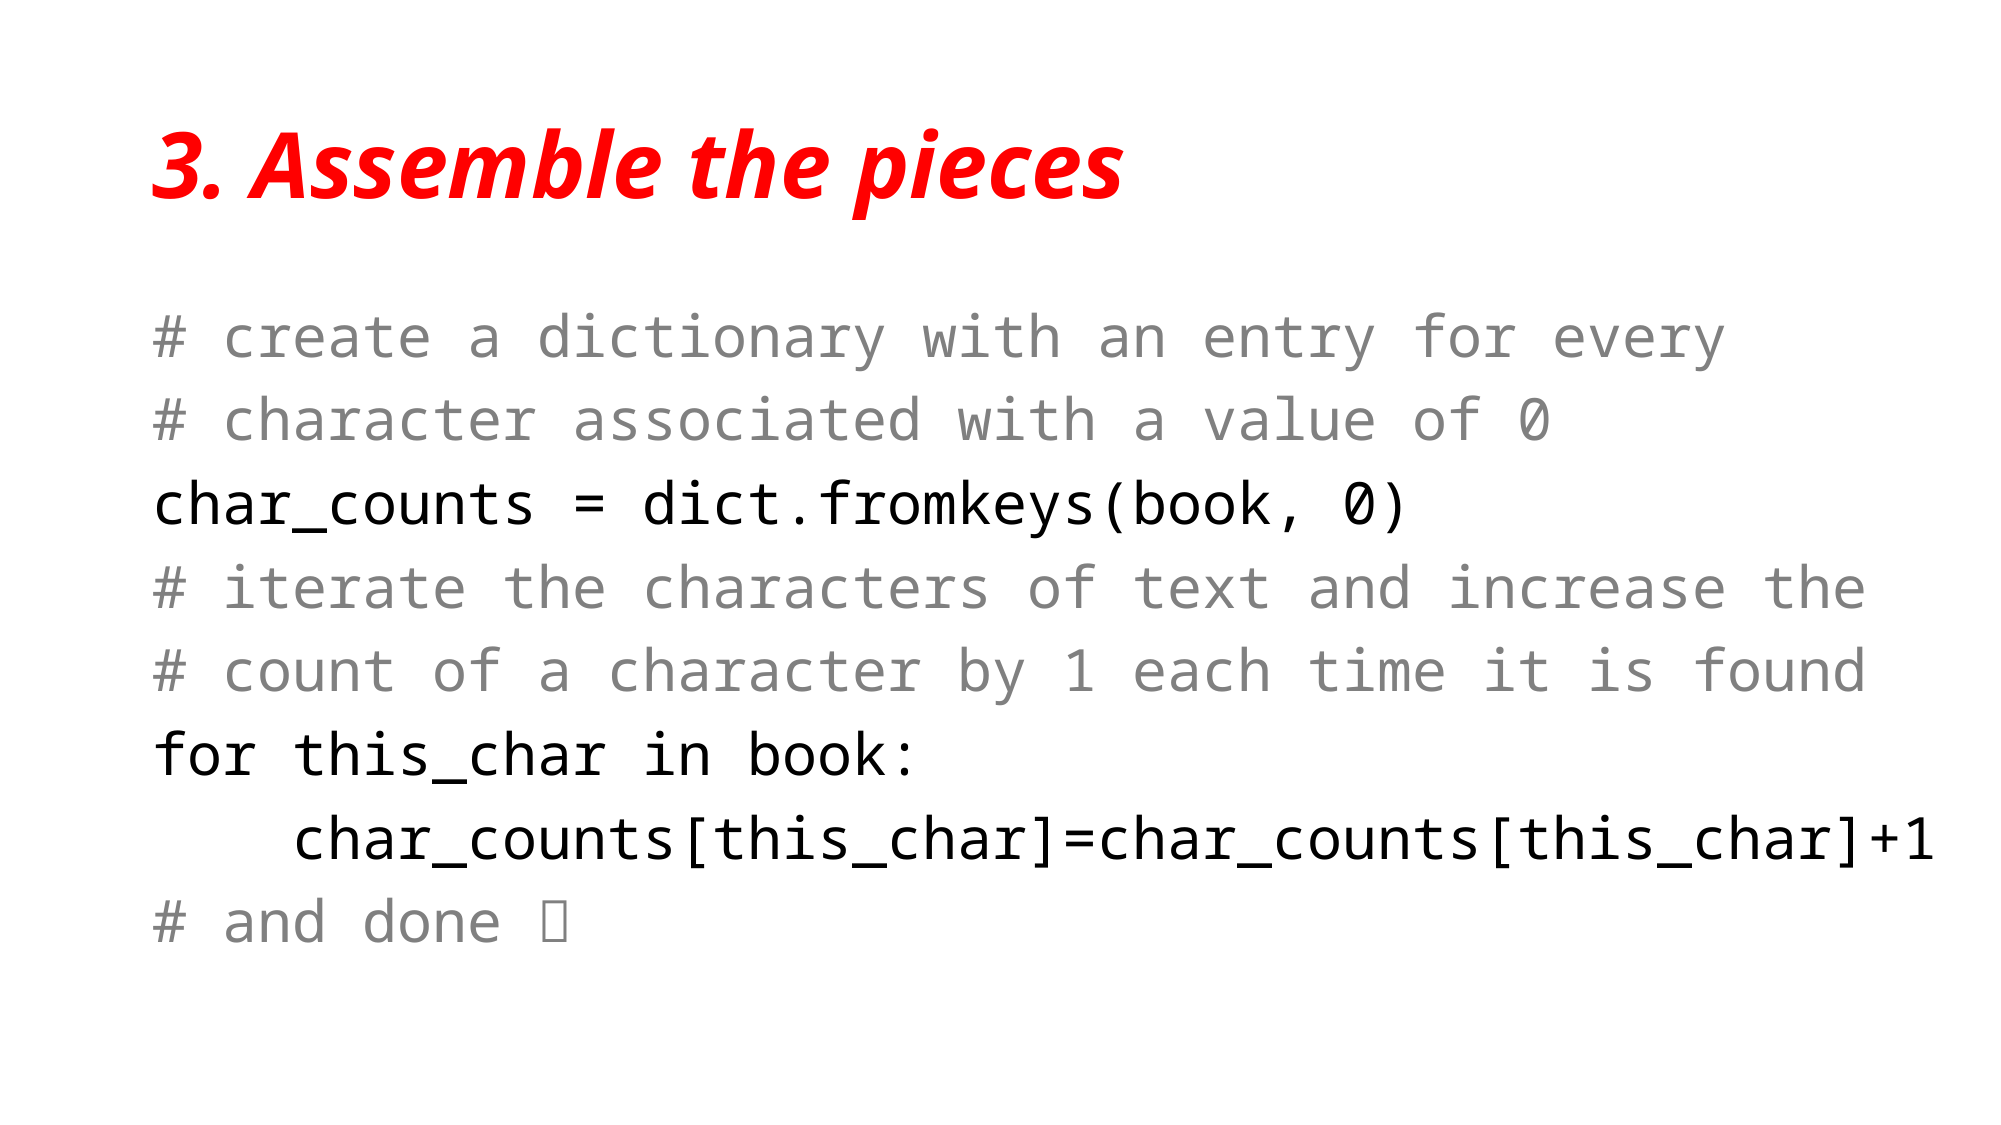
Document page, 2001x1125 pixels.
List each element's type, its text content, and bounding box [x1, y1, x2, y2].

title 3. Assemble the pieces [137, 59, 1863, 278]
list # create a dictionary with an entry for every # character associated with a value of 0 char_counts = dict.fromkeys(book, 0) # iterate the characters of text and increase the # count of a character by 1 each time it is found for this_char in book: char_counts[this_char]=char_counts[this_char]+1 # and done  [137, 299, 2000, 1014]
